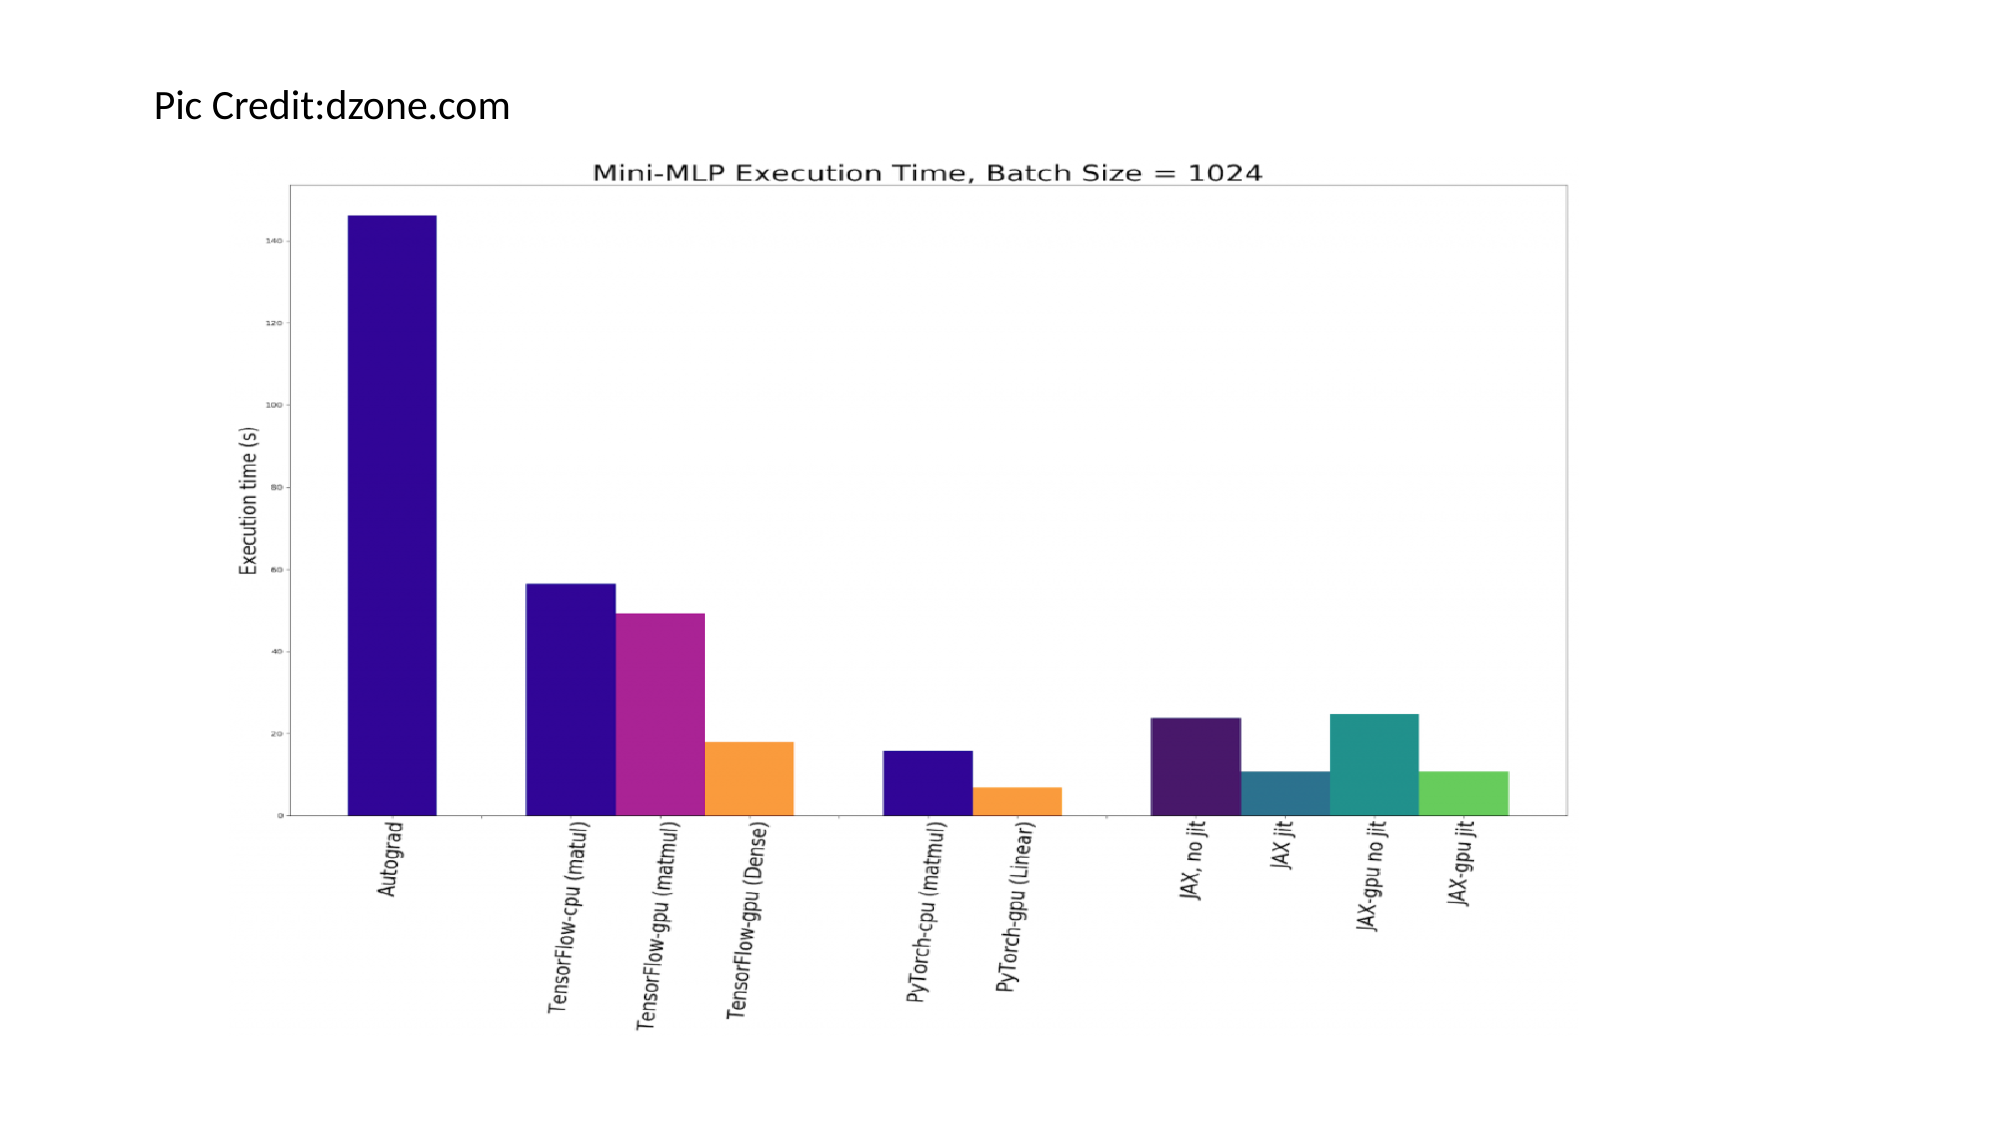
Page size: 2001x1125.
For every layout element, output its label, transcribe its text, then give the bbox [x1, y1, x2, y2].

picture [165, 153, 1706, 1036]
list Pic Credit:dzone.com [138, 75, 1863, 1014]
